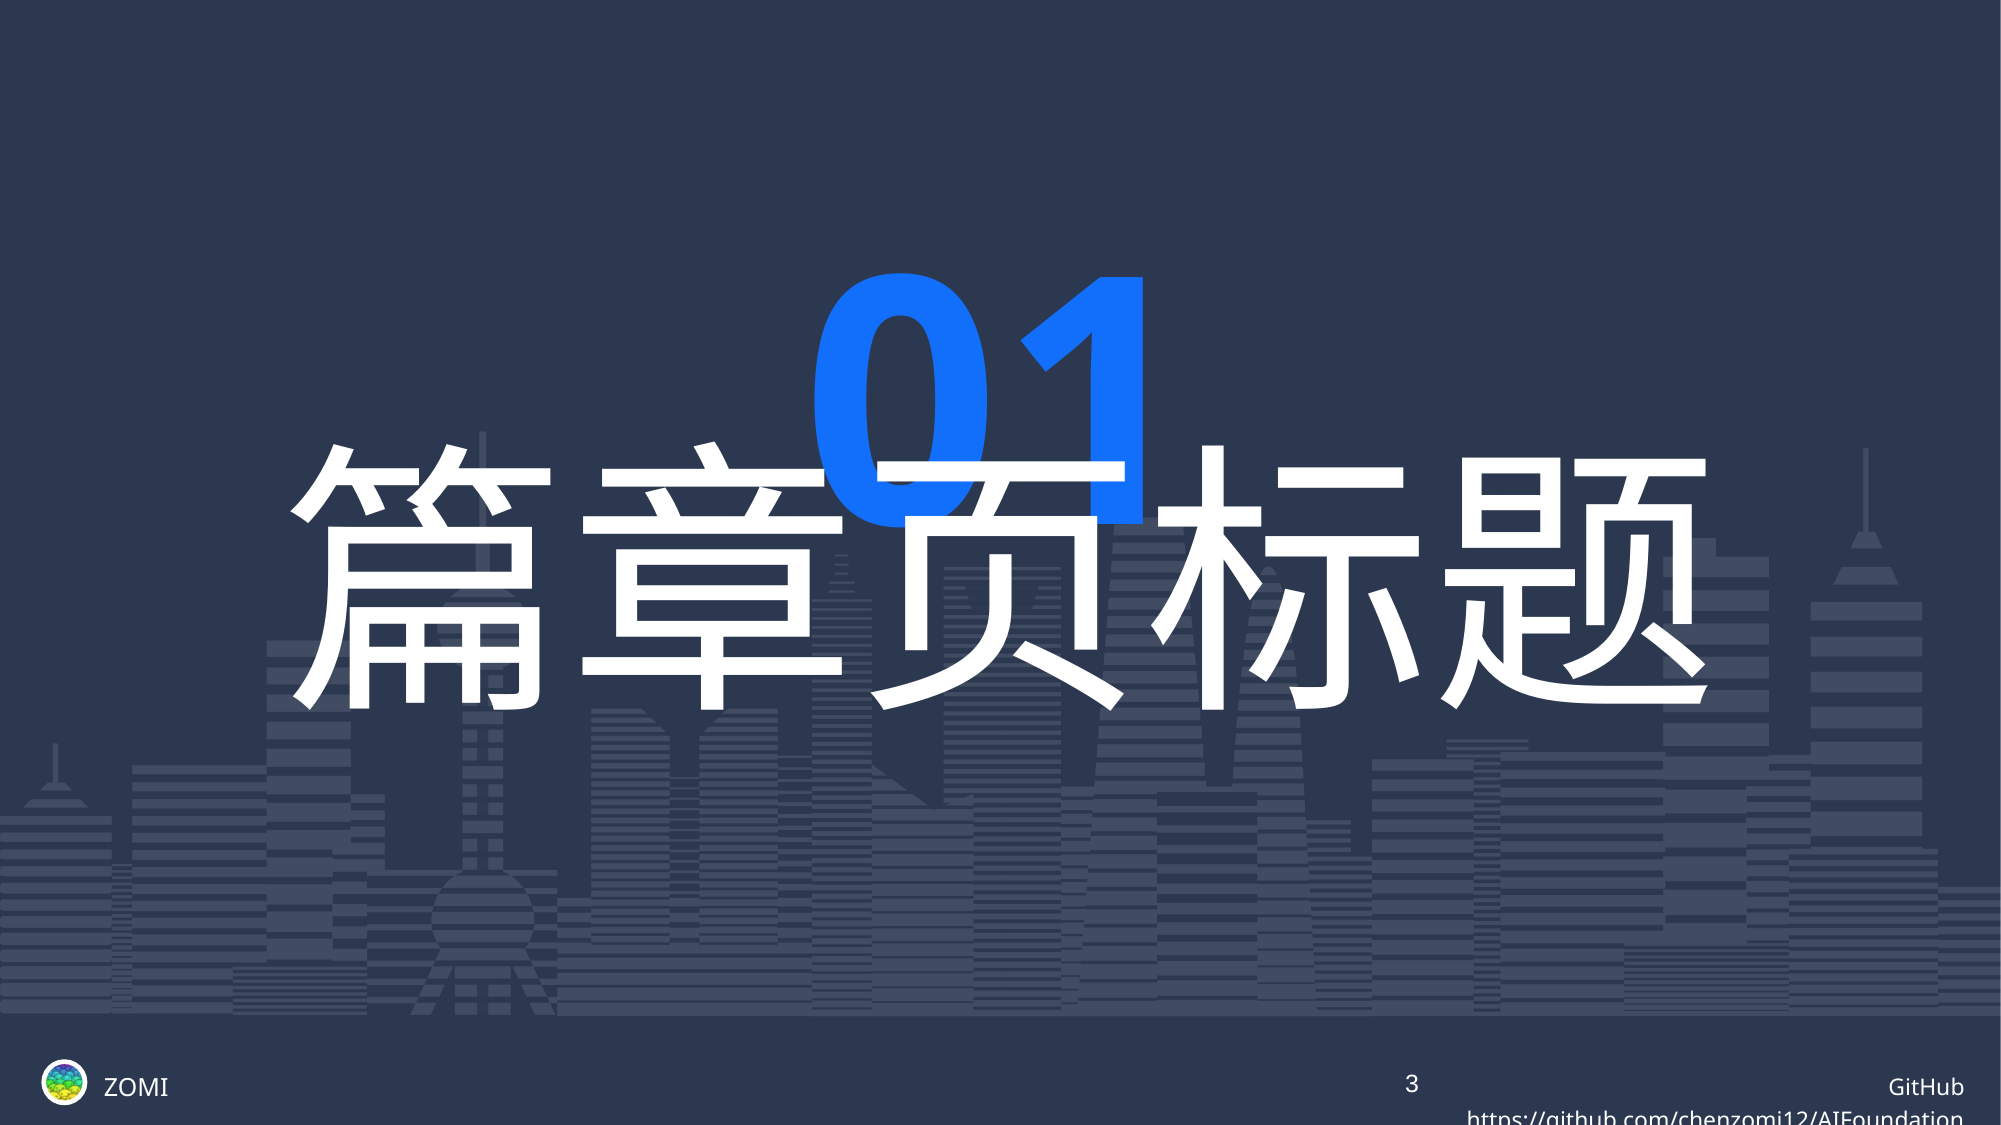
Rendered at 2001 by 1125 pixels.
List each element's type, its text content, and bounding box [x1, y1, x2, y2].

picture [1897, 1117, 1904, 1125]
picture [1652, 1117, 1658, 1125]
picture [1759, 1117, 1765, 1125]
text_box 01 [787, 171, 1213, 393]
picture [1578, 1117, 1584, 1125]
text_box 篇章页标题 [266, 393, 1734, 753]
picture [1501, 1117, 1508, 1125]
picture [1855, 1117, 1863, 1125]
picture [1693, 1117, 1699, 1125]
picture [1953, 1117, 1959, 1125]
picture [0, 0, 2001, 1125]
picture [1637, 1117, 1645, 1125]
picture [1606, 1117, 1613, 1125]
picture [1470, 1117, 1476, 1125]
picture [1744, 1117, 1752, 1125]
picture [1720, 1117, 1726, 1125]
picture [1548, 1117, 1555, 1125]
picture [1938, 1117, 1946, 1125]
picture [1884, 1117, 1890, 1125]
